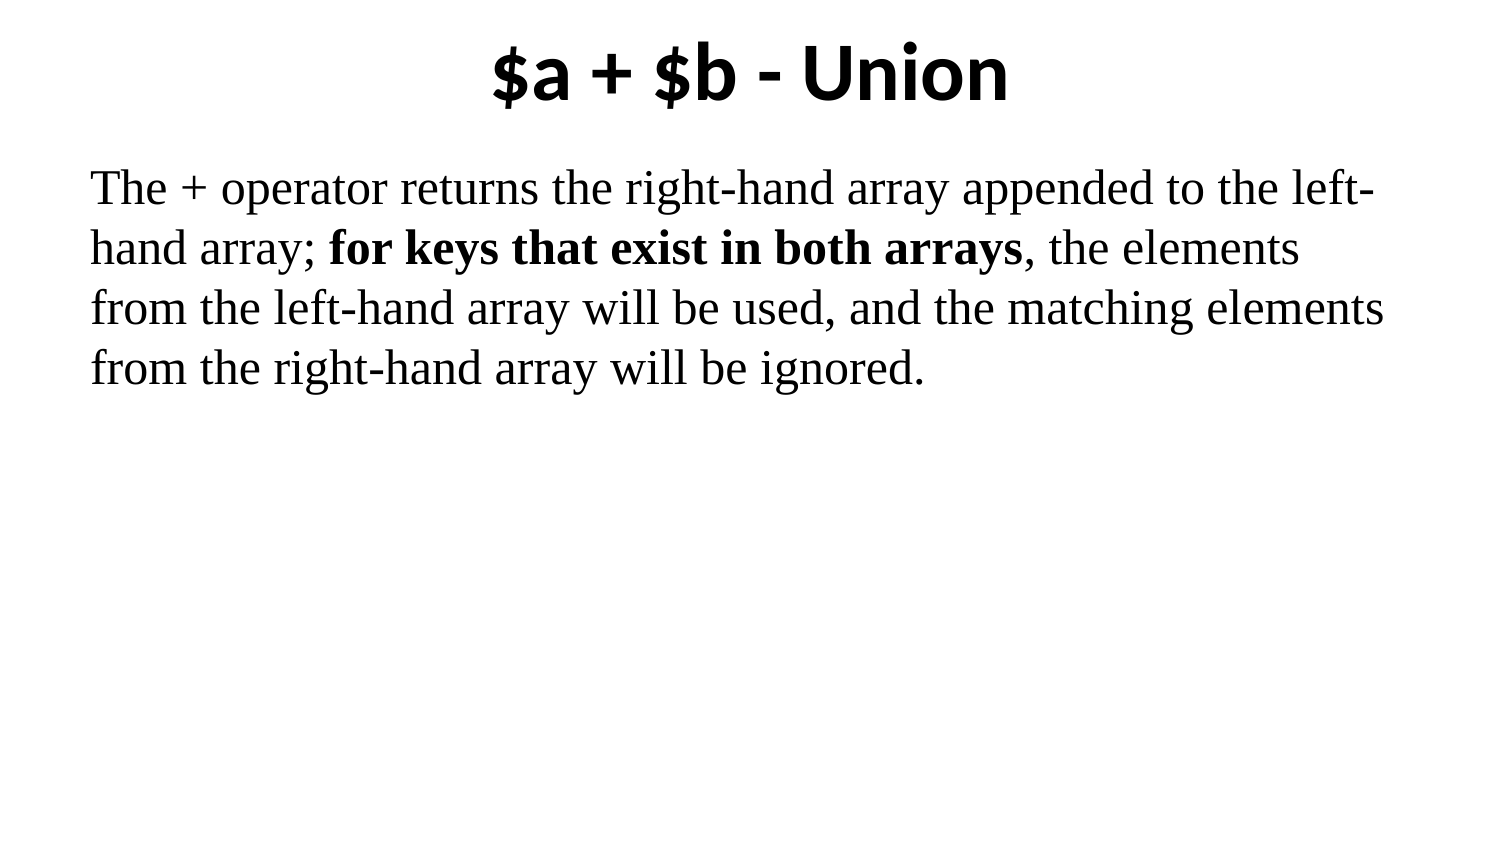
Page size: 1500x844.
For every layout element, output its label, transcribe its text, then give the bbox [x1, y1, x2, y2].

list The + operator returns the right-hand array appended to the left-hand array; for keys that exist in both arrays, the elements from the left-hand array will be used, and the matching elements from the right-hand array will be ignored. [75, 146, 1425, 704]
title $a + $b - Union [75, 0, 1425, 138]
